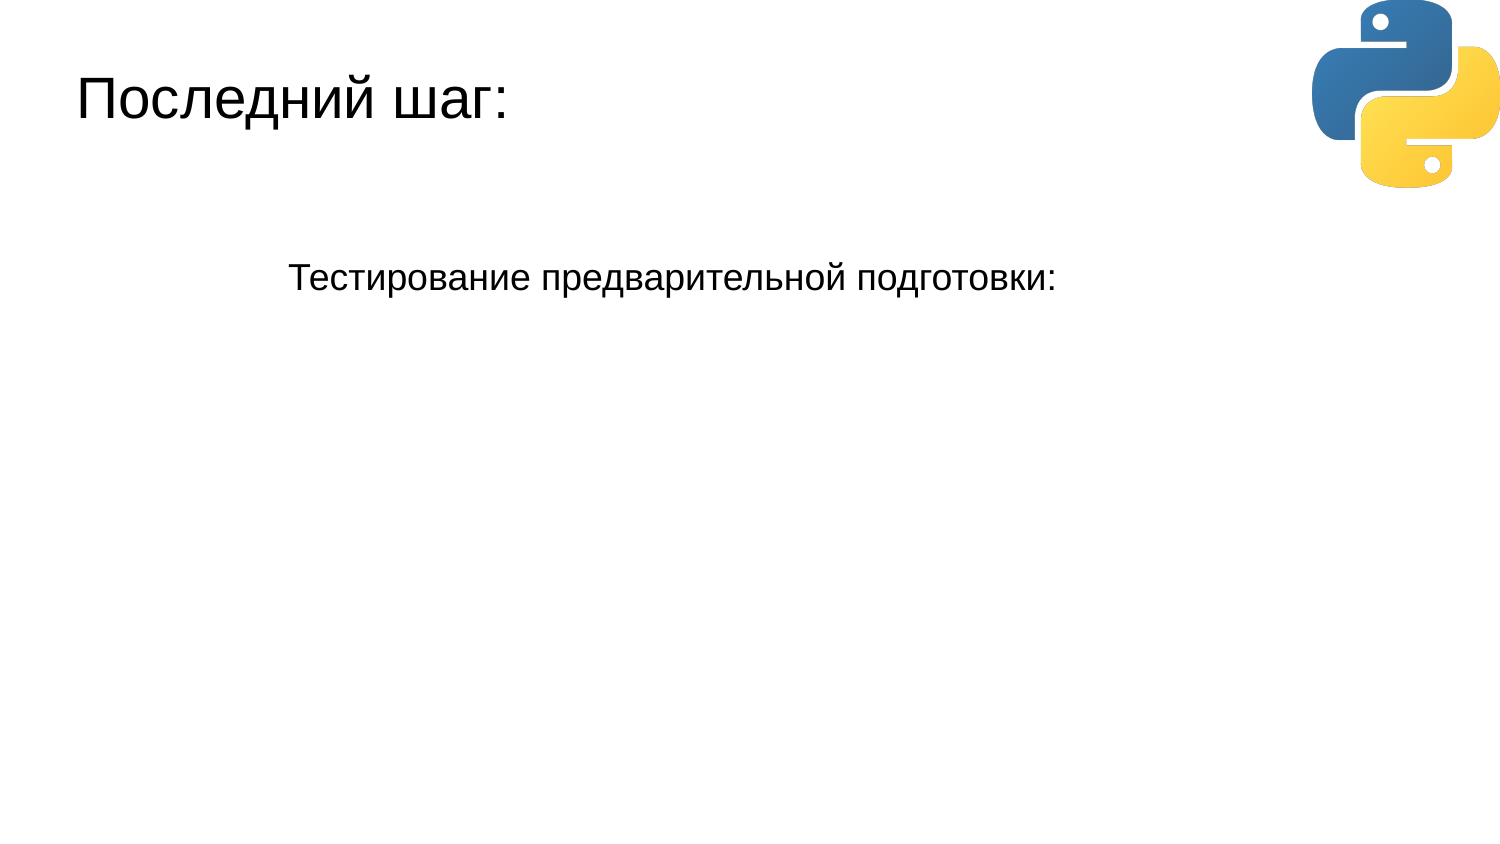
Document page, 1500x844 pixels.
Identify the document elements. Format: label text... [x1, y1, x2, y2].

text_box Последний шаг: [61, 44, 605, 174]
picture [1311, 0, 1500, 188]
text_box Тестирование предварительной подготовки: [198, 237, 1302, 507]
